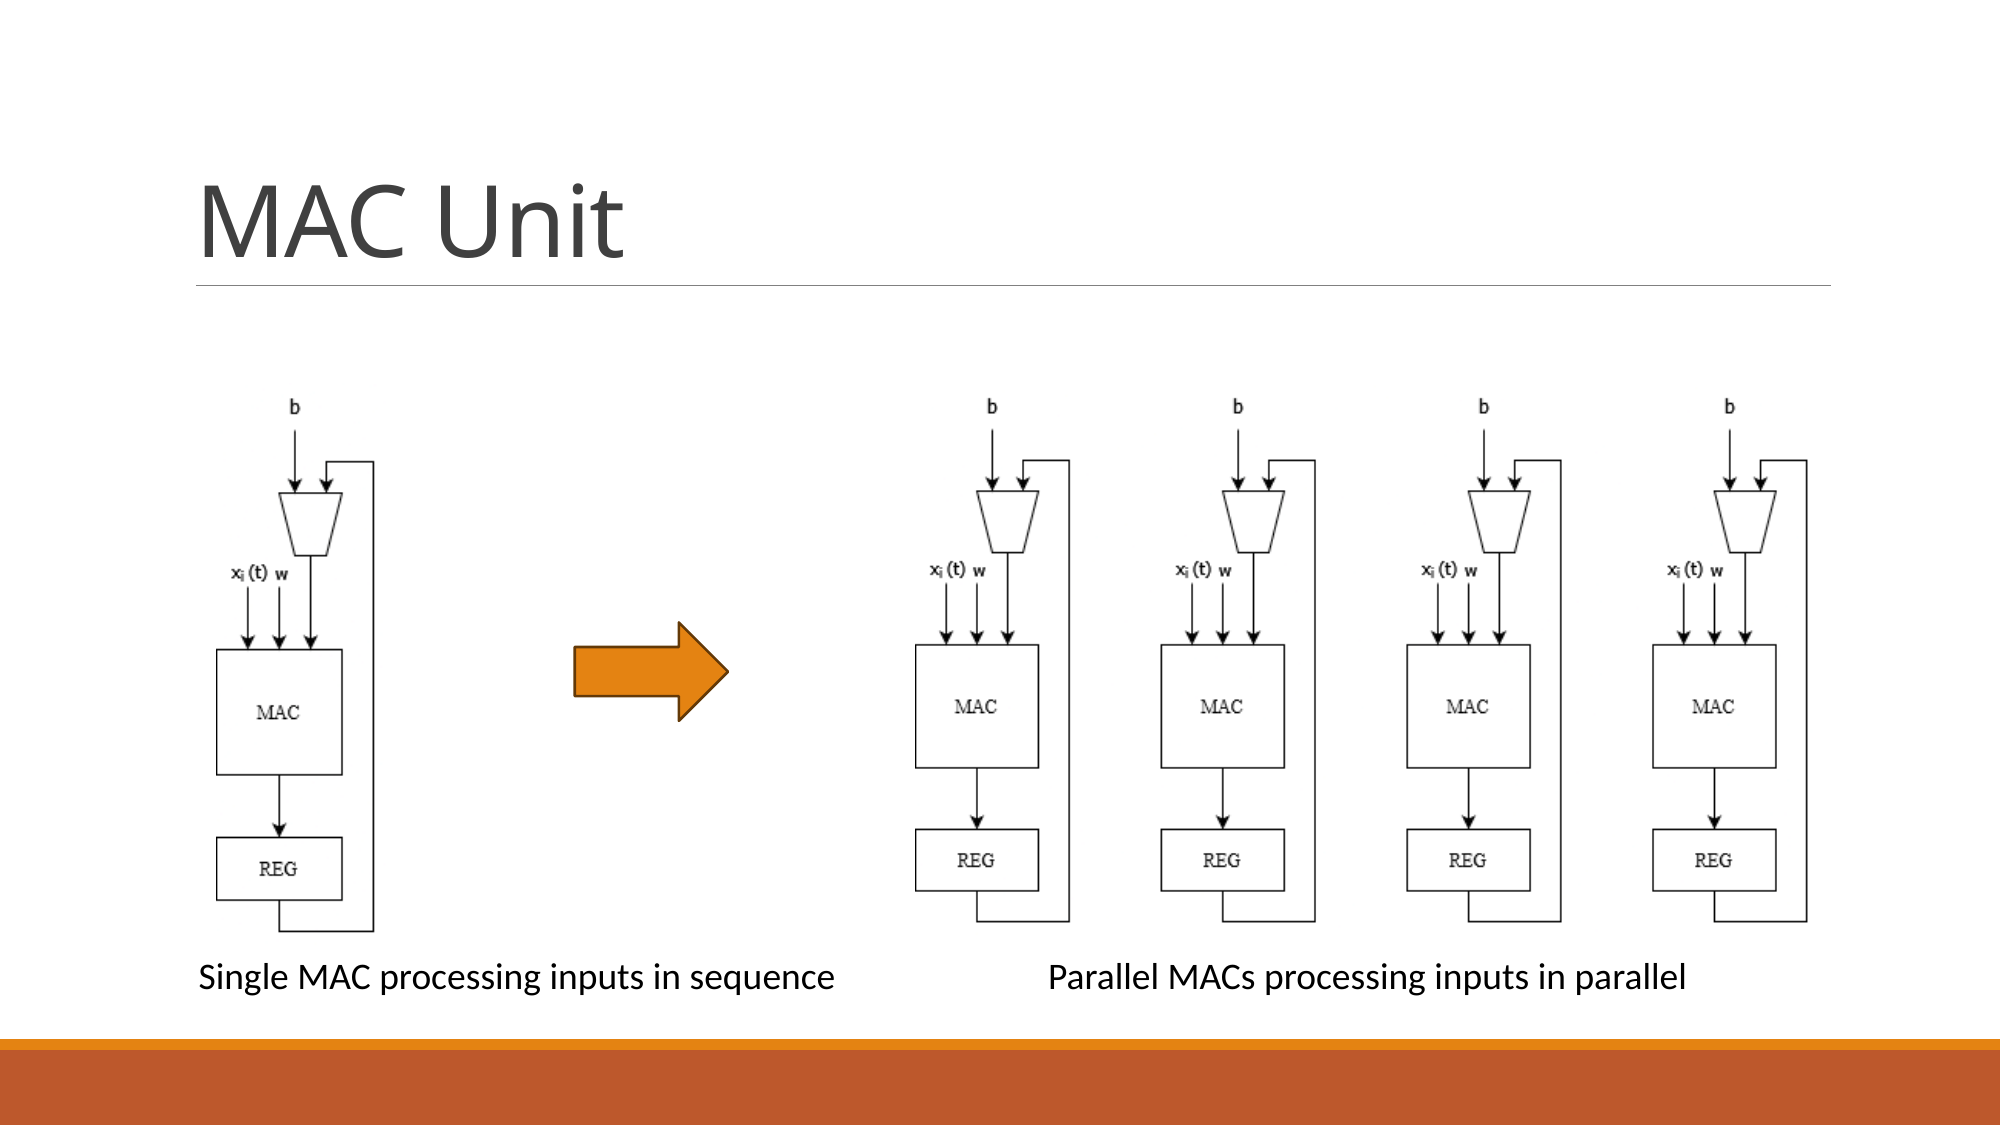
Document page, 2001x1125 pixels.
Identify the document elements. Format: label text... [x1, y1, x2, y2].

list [915, 383, 1821, 936]
text_box [573, 621, 729, 723]
text_box Single MAC processing inputs in sequence [183, 944, 852, 1005]
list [215, 383, 388, 946]
text_box Parallel MACs processing inputs in parallel [1033, 944, 1703, 1005]
title MAC Unit [180, 47, 1830, 285]
